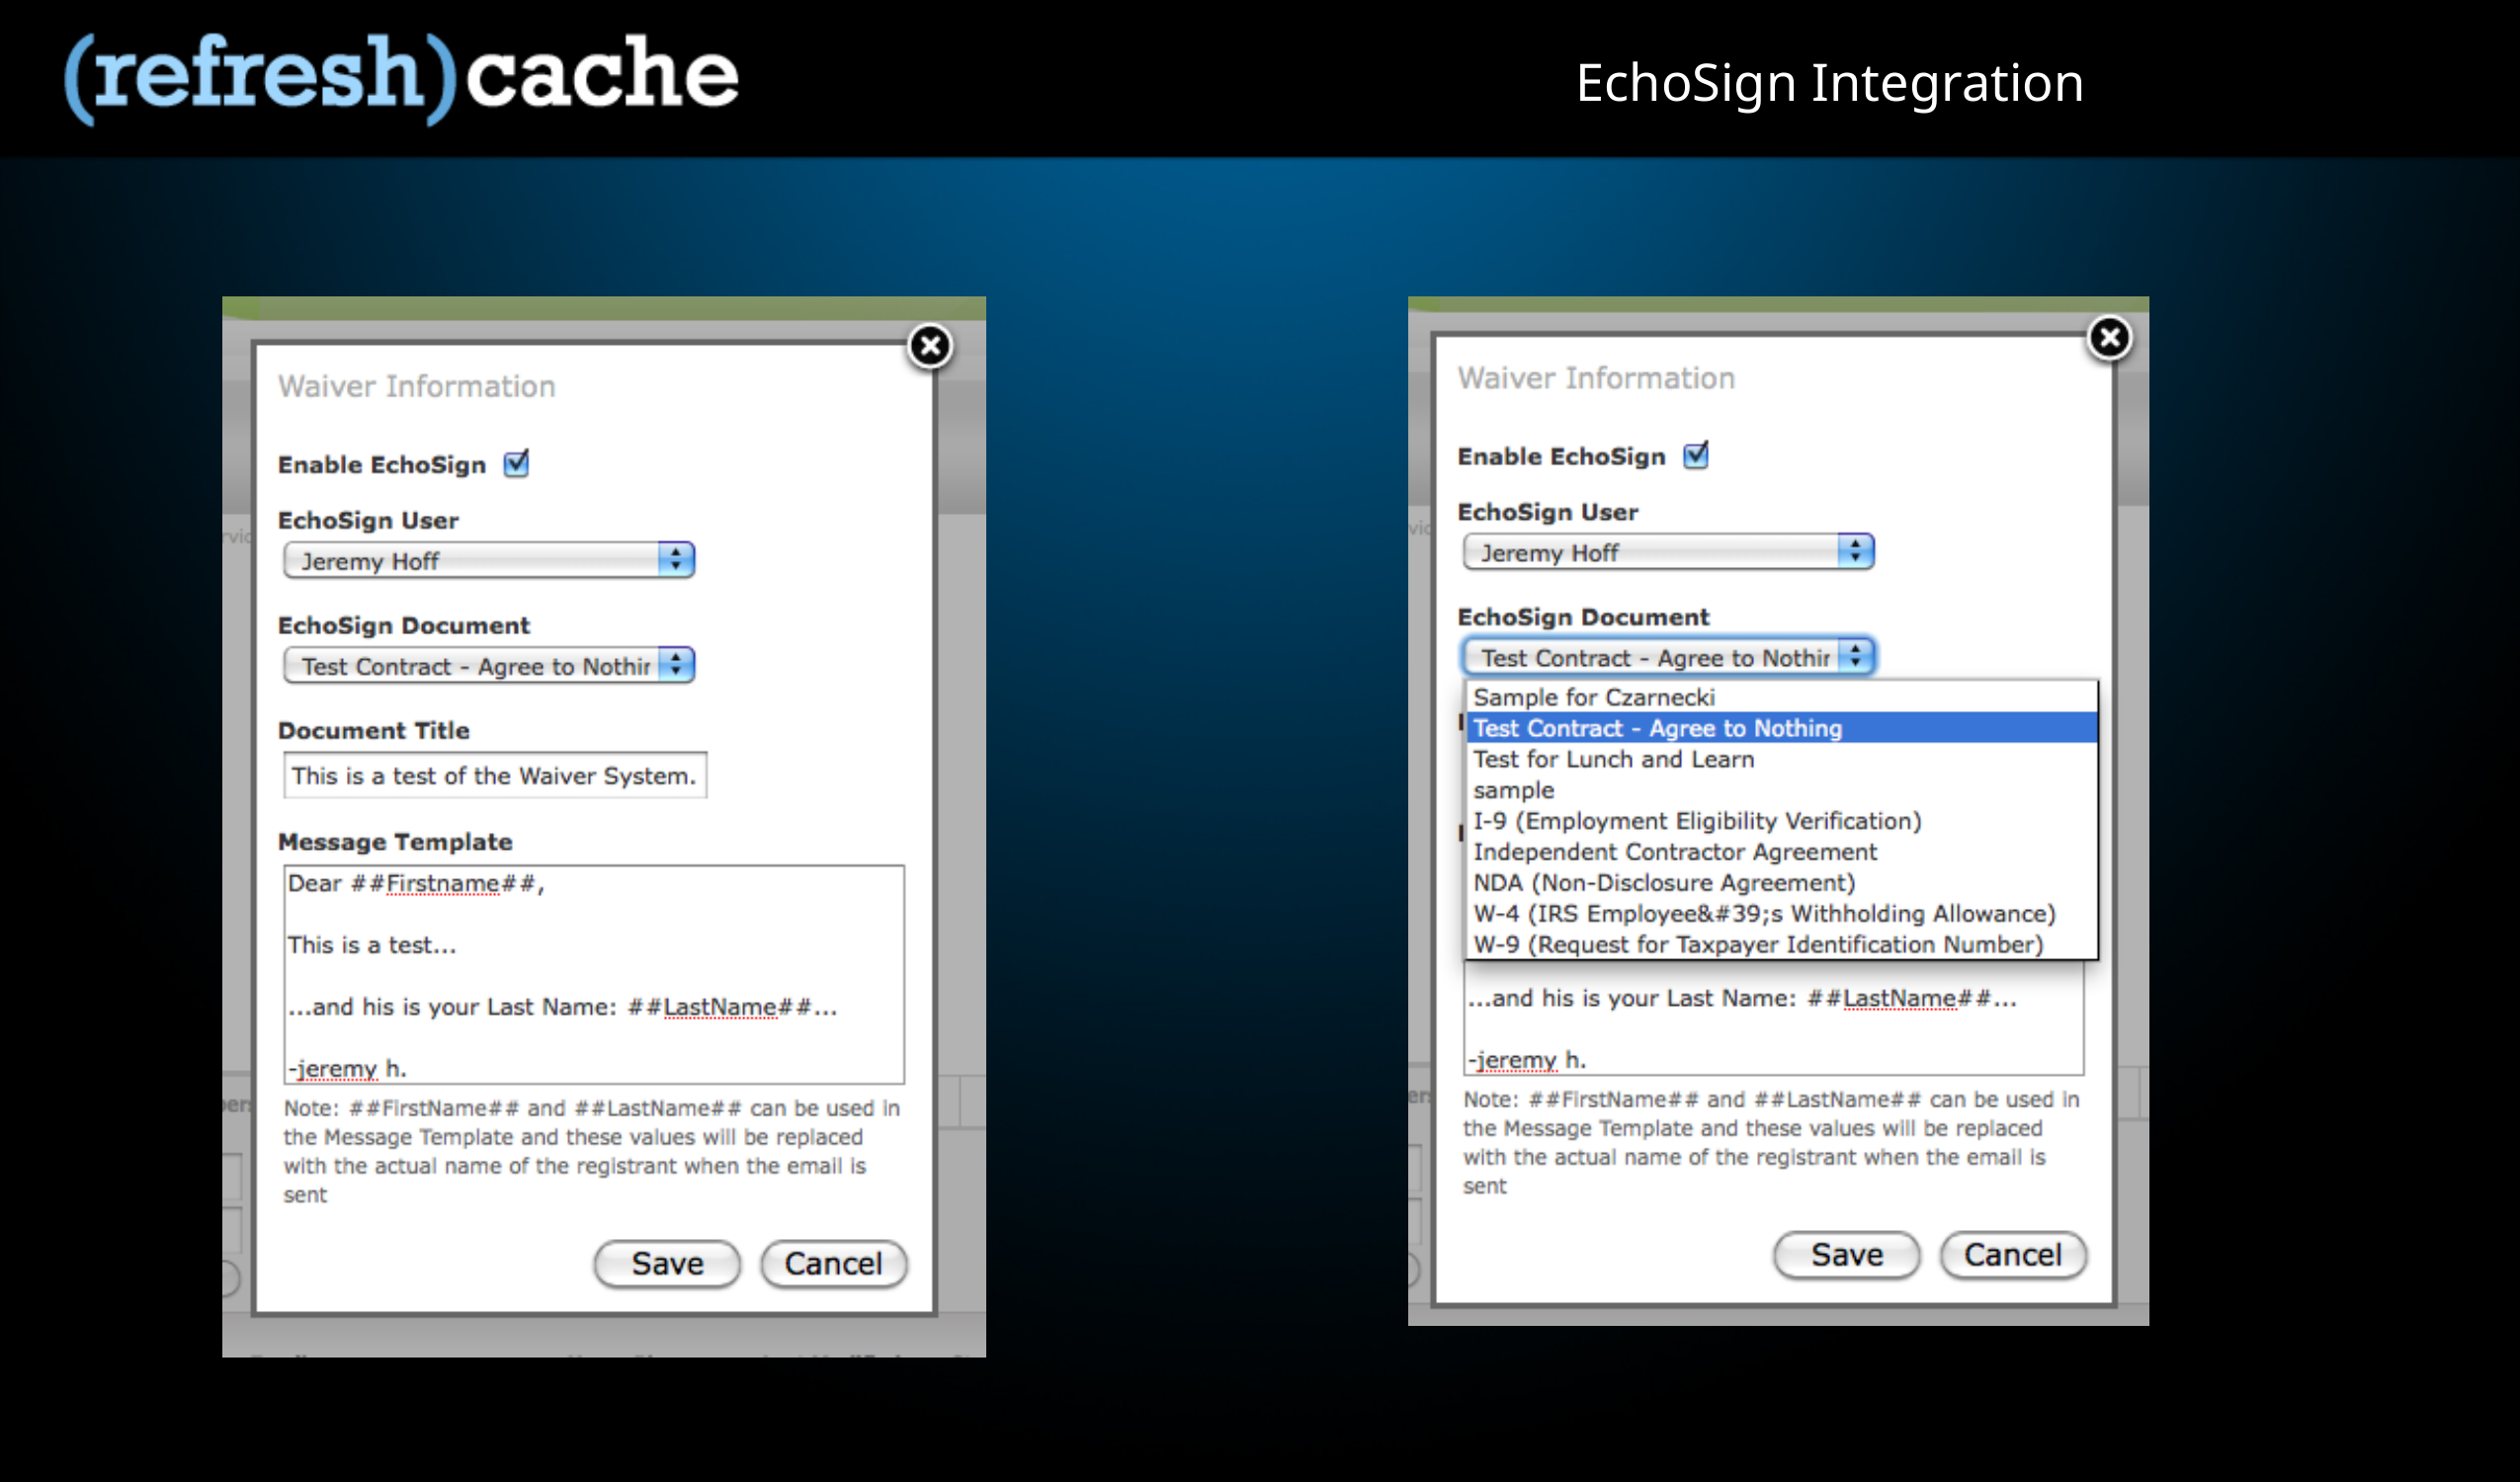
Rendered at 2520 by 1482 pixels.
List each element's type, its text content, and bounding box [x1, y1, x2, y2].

title EchoSign Integration [1173, 37, 2489, 124]
picture [0, 0, 2520, 1482]
